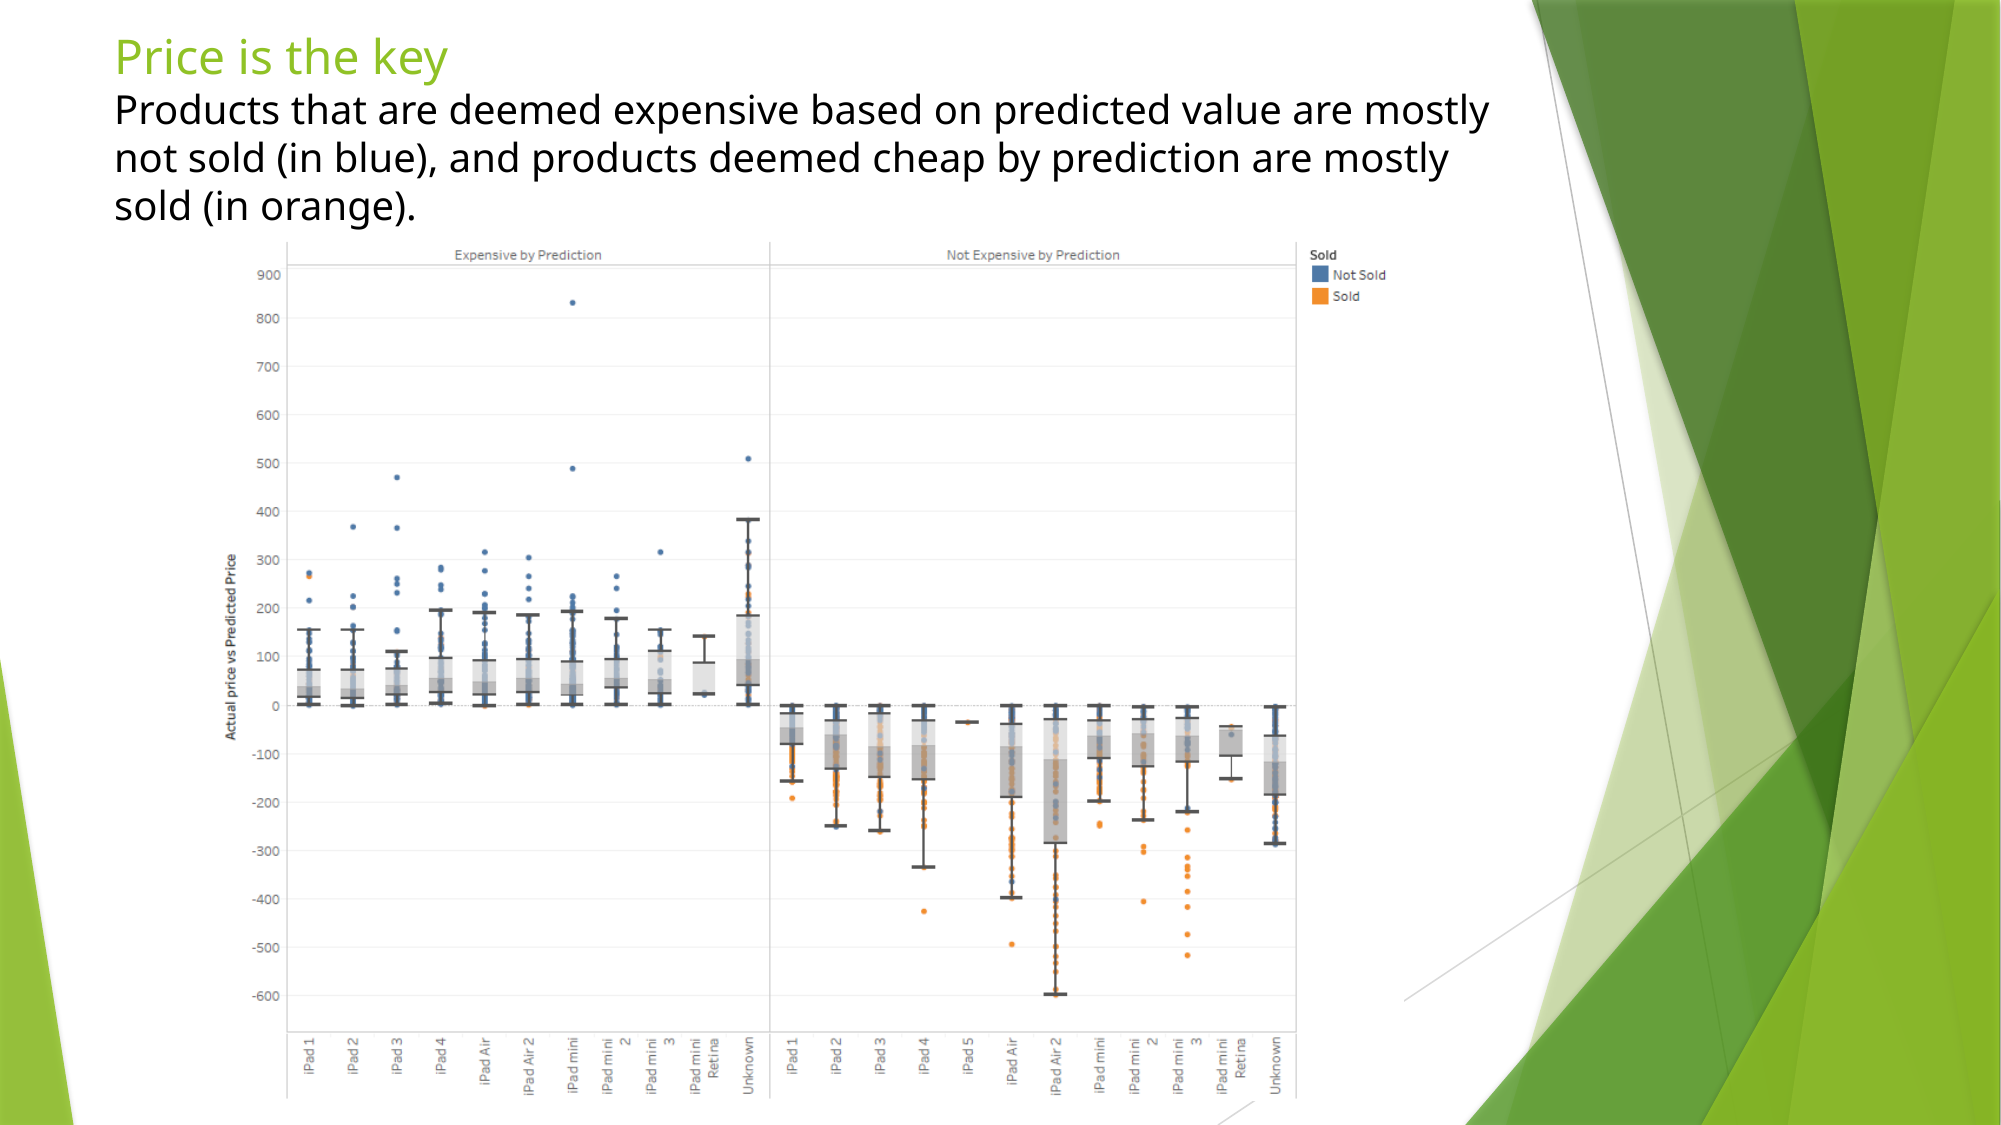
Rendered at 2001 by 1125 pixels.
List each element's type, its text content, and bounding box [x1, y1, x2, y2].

title Price is the key Products that are deemed expensive based on predicted value are mostly not sold (in blue), and products deemed cheap by prediction are mostly sold (in orange). [99, 19, 1510, 236]
picture [190, 235, 1404, 1101]
